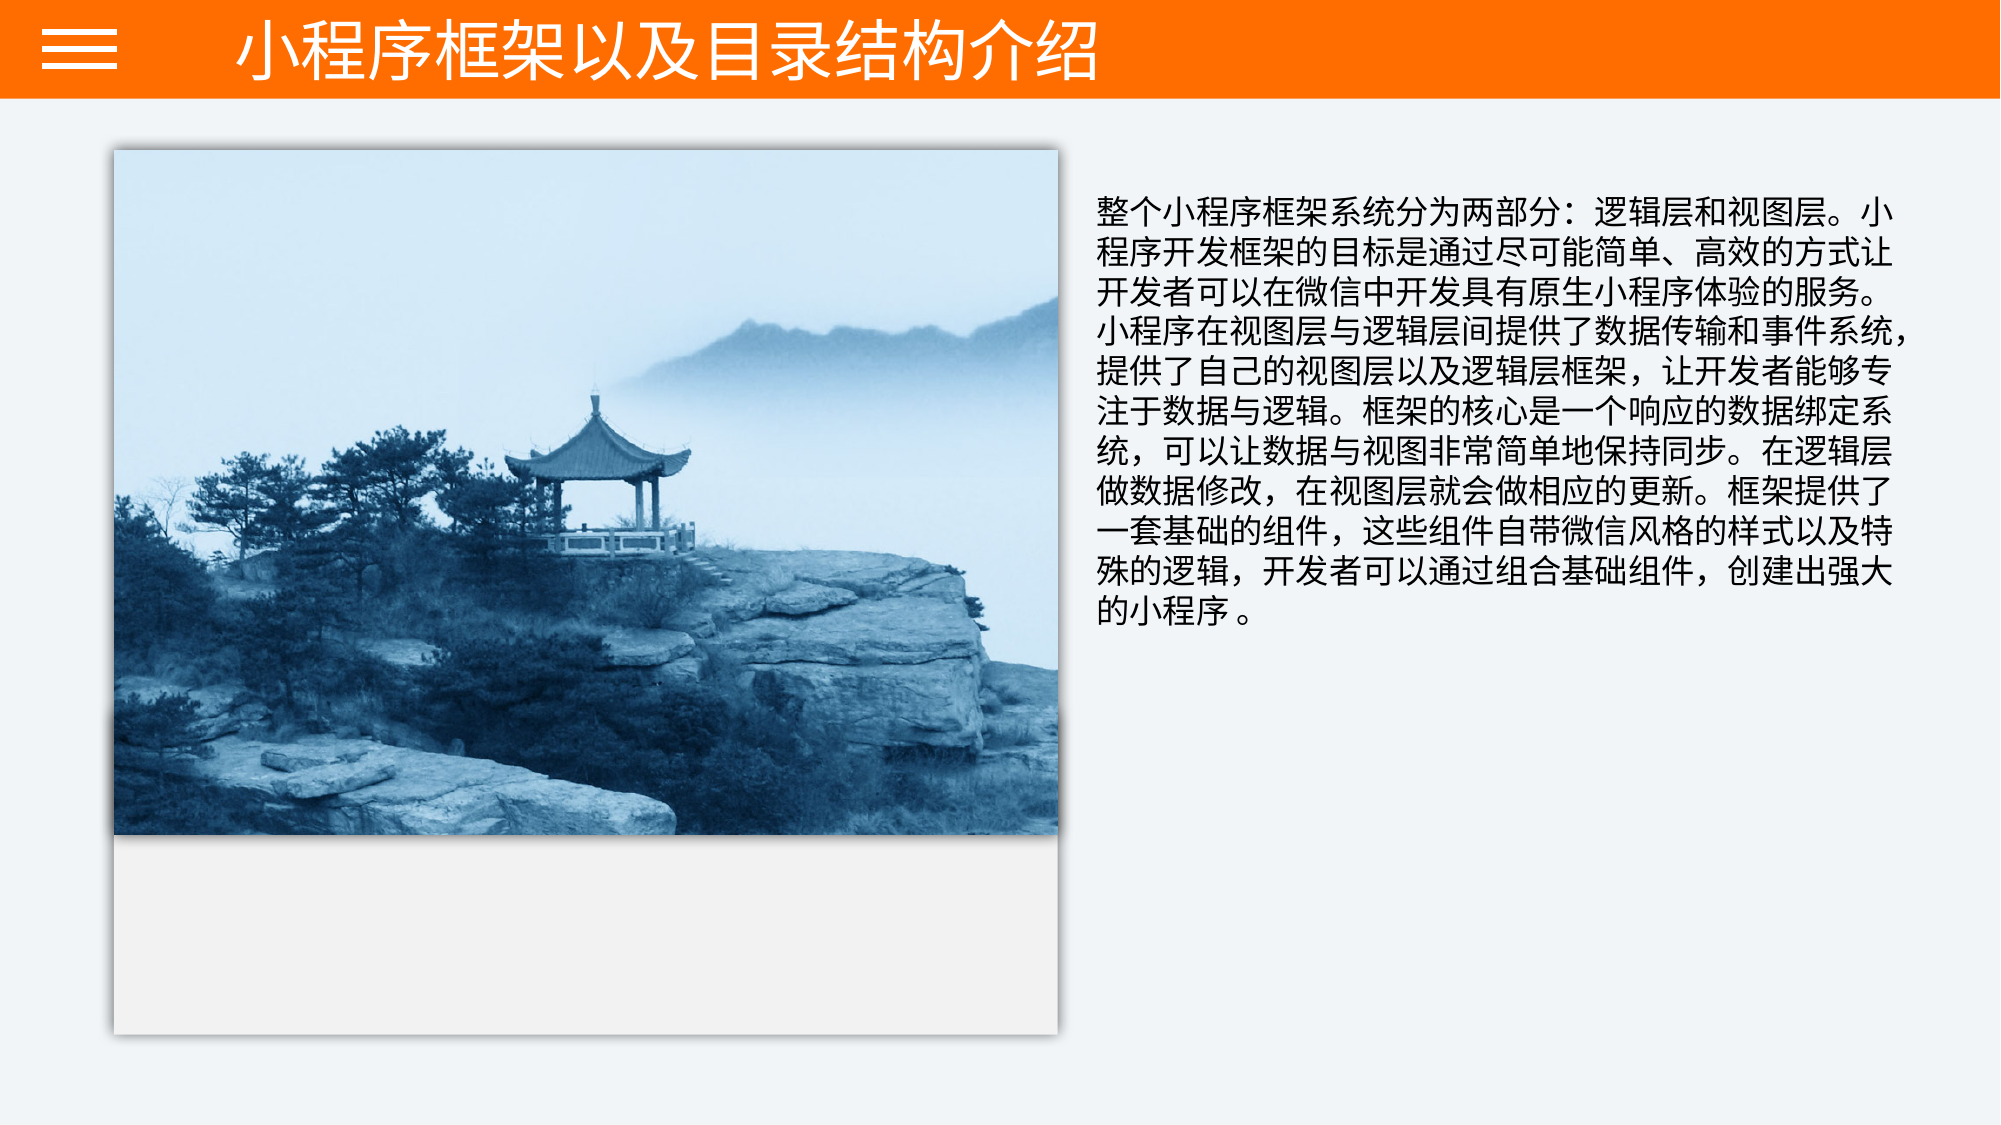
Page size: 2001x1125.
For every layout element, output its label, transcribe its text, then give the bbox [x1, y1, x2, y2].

text_box 小程序框架以及目录结构介绍 [188, 1, 1460, 96]
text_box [42, 32, 118, 67]
text_box [0, 0, 2000, 100]
text_box 整个小程序框架系统分为两部分：逻辑层和视图层。小程序开发框架的目标是通过尽可能简单、高效的方式让开发者可以在微信中开发具有原生小程序体验的服务。小程序在视图层与逻辑层间提供了数据传输和事件系统，提供了自己的视图层以及逻辑层框架，让开发者能够专注于数据与逻辑。框架的核心是一个响应的数据绑定系统，可以让数据与视图非常简单地保持同步。在逻辑层做数据修改，在视图层就会做相应的更新。框架提供了一套基础的组件，这些组件自带微信风格的样式以及特殊的逻辑，开发者可以通过组合基础组件，创建出强大的小程序 。 [1081, 183, 1915, 638]
picture [113, 150, 1058, 836]
text_box [113, 845, 1059, 1036]
